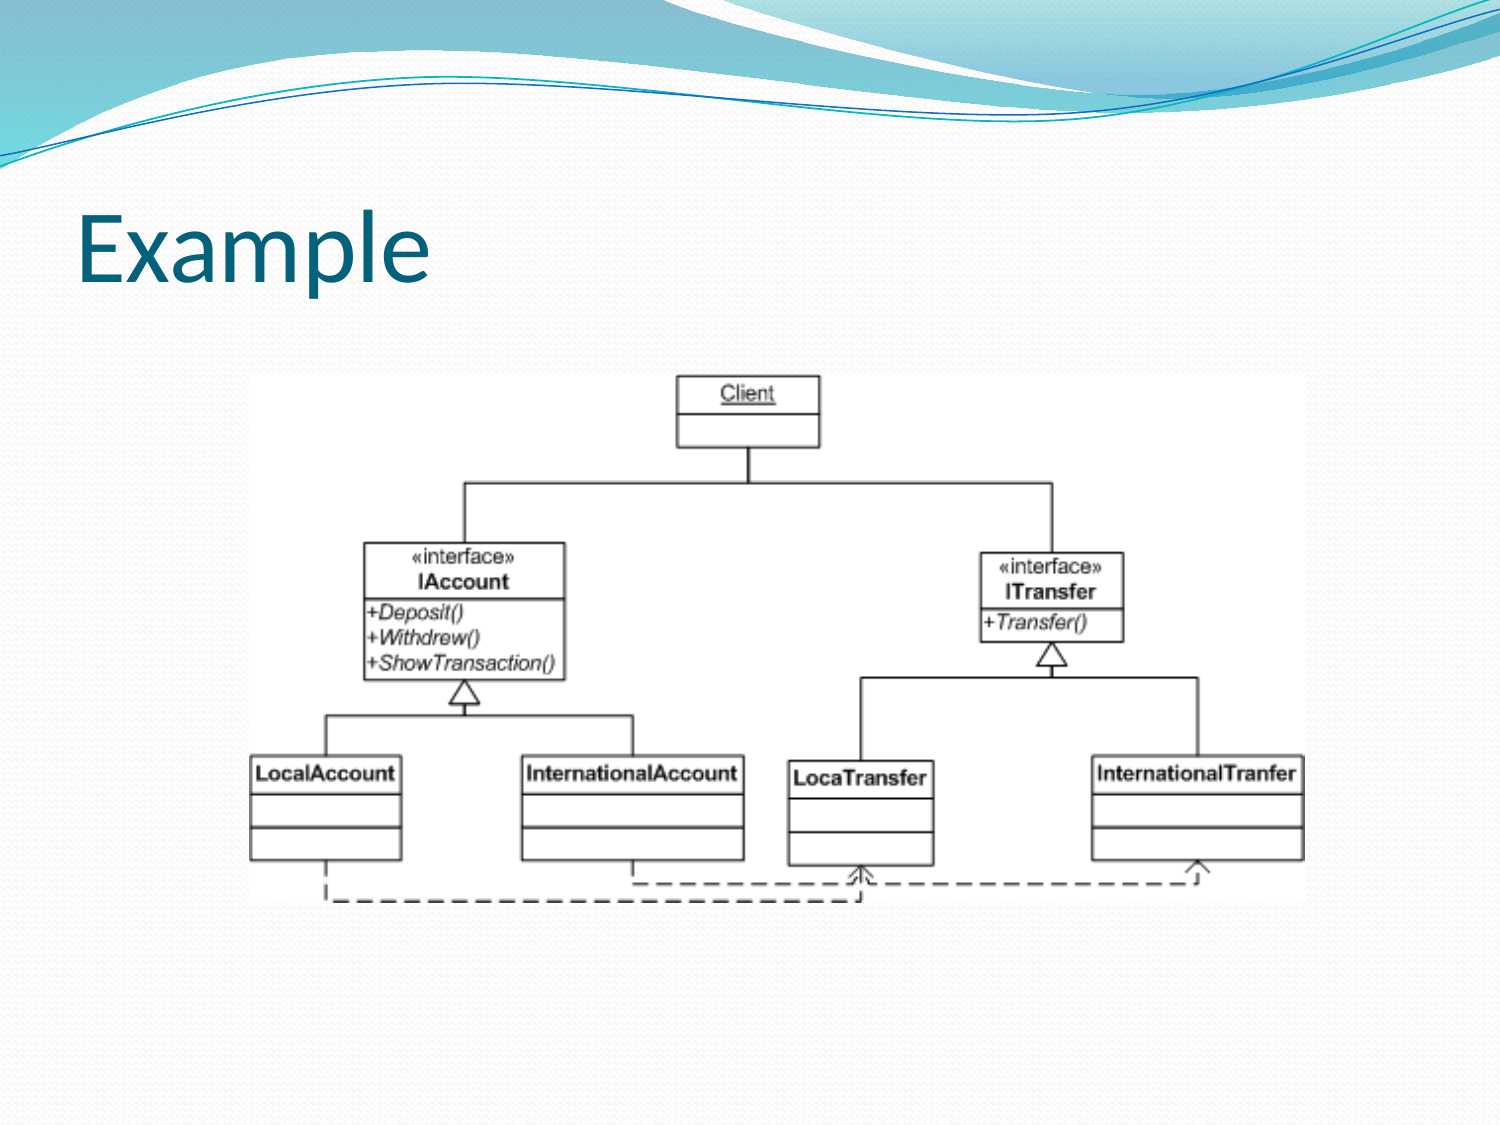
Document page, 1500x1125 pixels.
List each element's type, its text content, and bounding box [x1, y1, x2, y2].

picture [249, 374, 1305, 903]
title Example [75, 115, 1425, 303]
